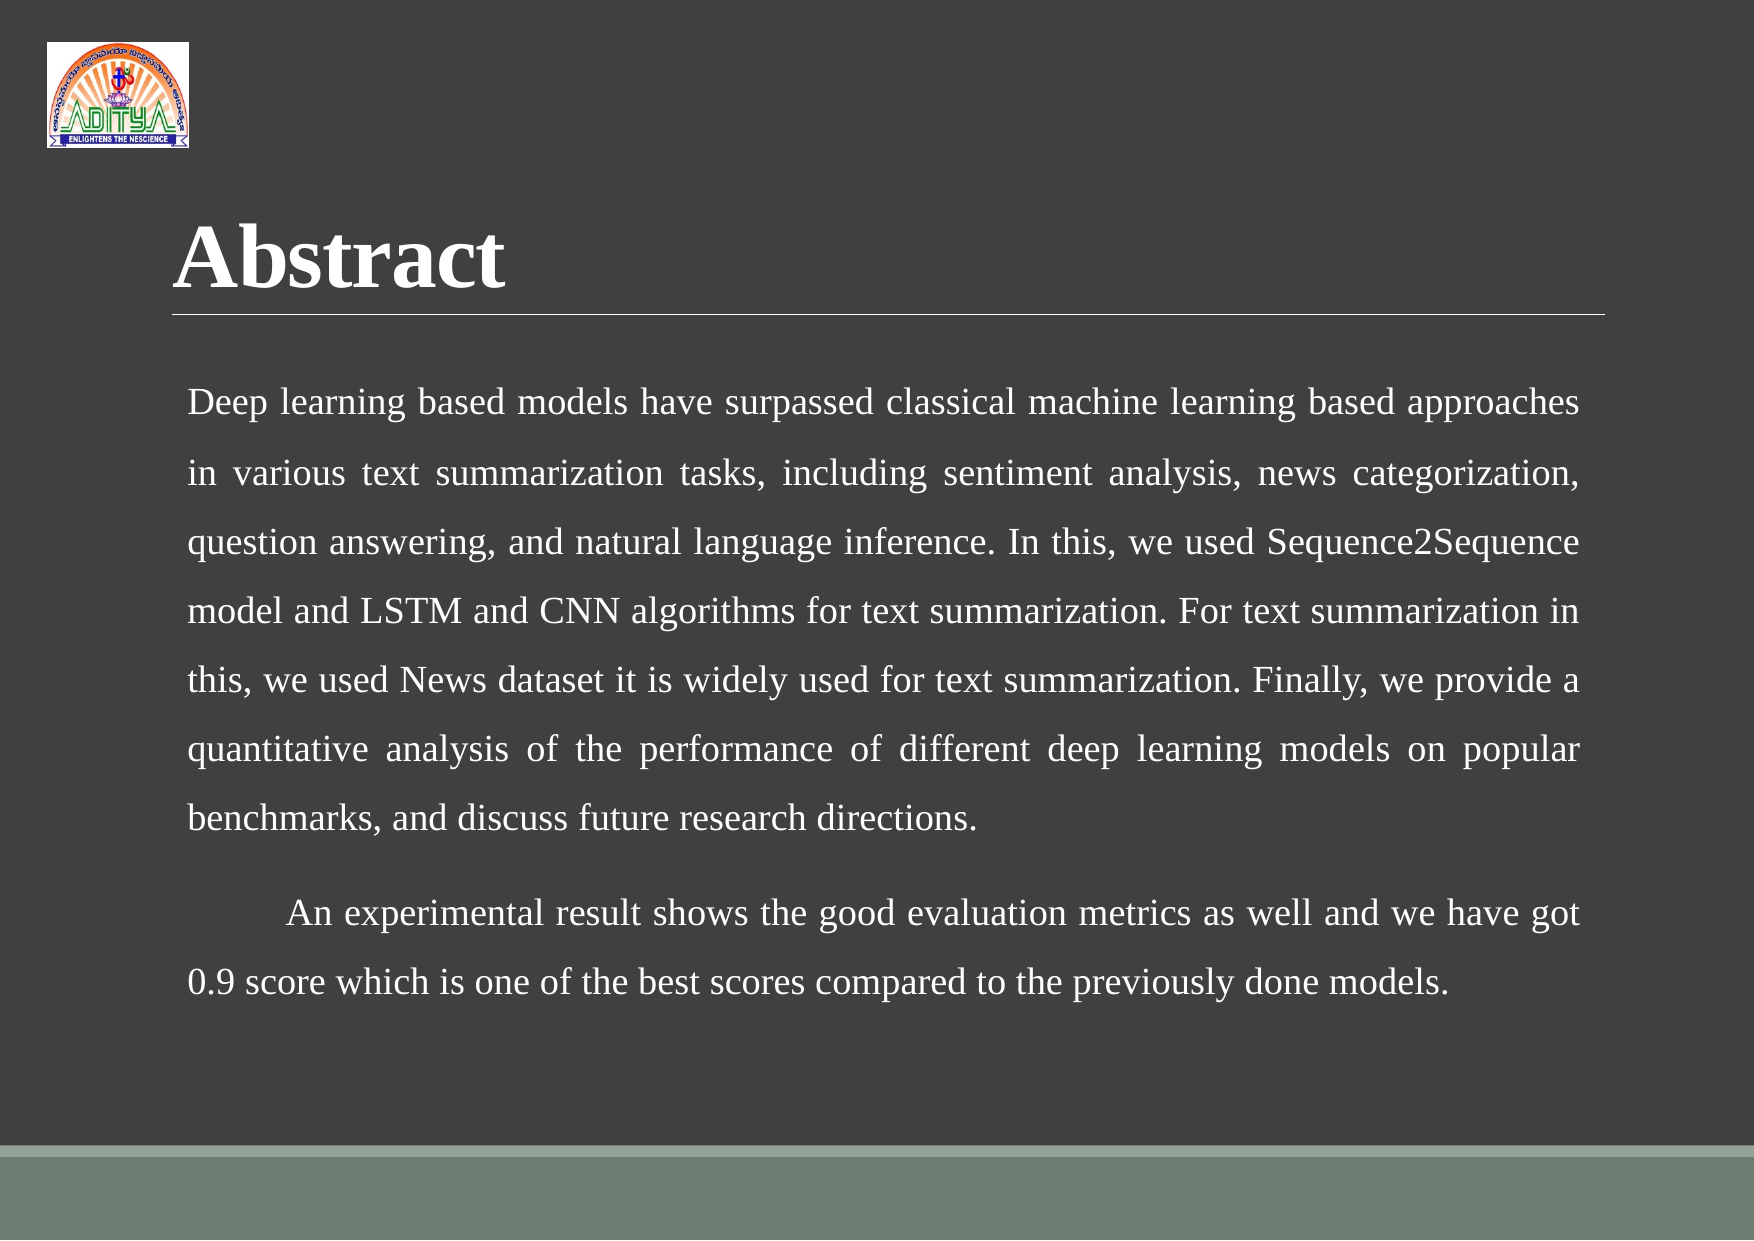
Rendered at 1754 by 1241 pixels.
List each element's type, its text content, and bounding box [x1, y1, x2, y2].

list Deep learning based models have surpassed classical machine learning based approaches in various text summarization tasks, including sentiment analysis, news categorization, question answering, and natural language inference. In this, we used Sequence2Sequence model and LSTM and CNN algorithms for text summarization. For text summarization in this, we used News dataset it is widely used for text summarization. Finally, we provide a quantitative analysis of the performance of different deep learning models on popular benchmarks, and discuss future research directions. An experimental result shows the good evaluation metrics as well and we have got 0.9 score which is one of the best scores compared to the previously done models. [157, 333, 1605, 1062]
title Abstract [157, 51, 1605, 315]
picture [46, 41, 190, 149]
